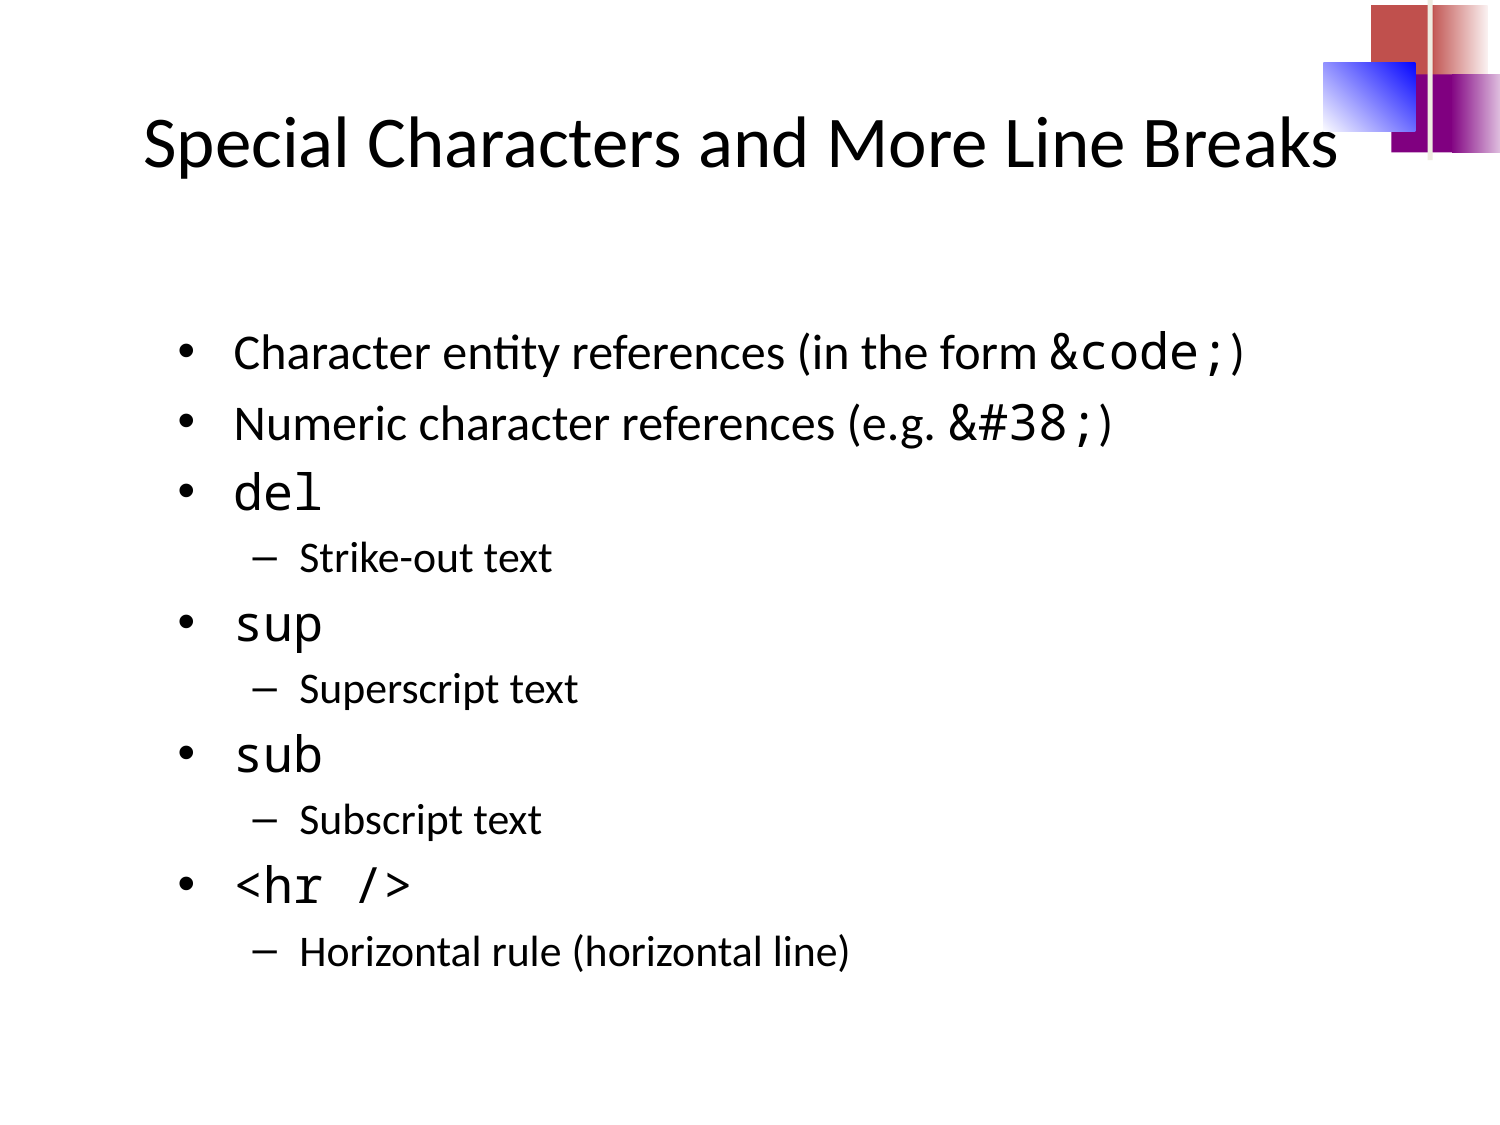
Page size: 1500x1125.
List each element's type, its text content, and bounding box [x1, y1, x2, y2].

list Character entity references (in the form &code;) Numeric character references (e.g. &#38;) del Strike-out text sup Superscript text sub Subscript text <hr /> Horizontal rule (horizontal line) [162, 312, 1388, 988]
title Special Characters and More Line Breaks [75, 45, 1425, 233]
text_box [1452, 74, 1500, 153]
text_box [1323, 62, 1416, 132]
text_box [1433, 74, 1452, 153]
text_box [1391, 74, 1427, 153]
text_box [1427, 0, 1433, 161]
text_box [1371, 5, 1427, 74]
text_box [1433, 5, 1488, 74]
